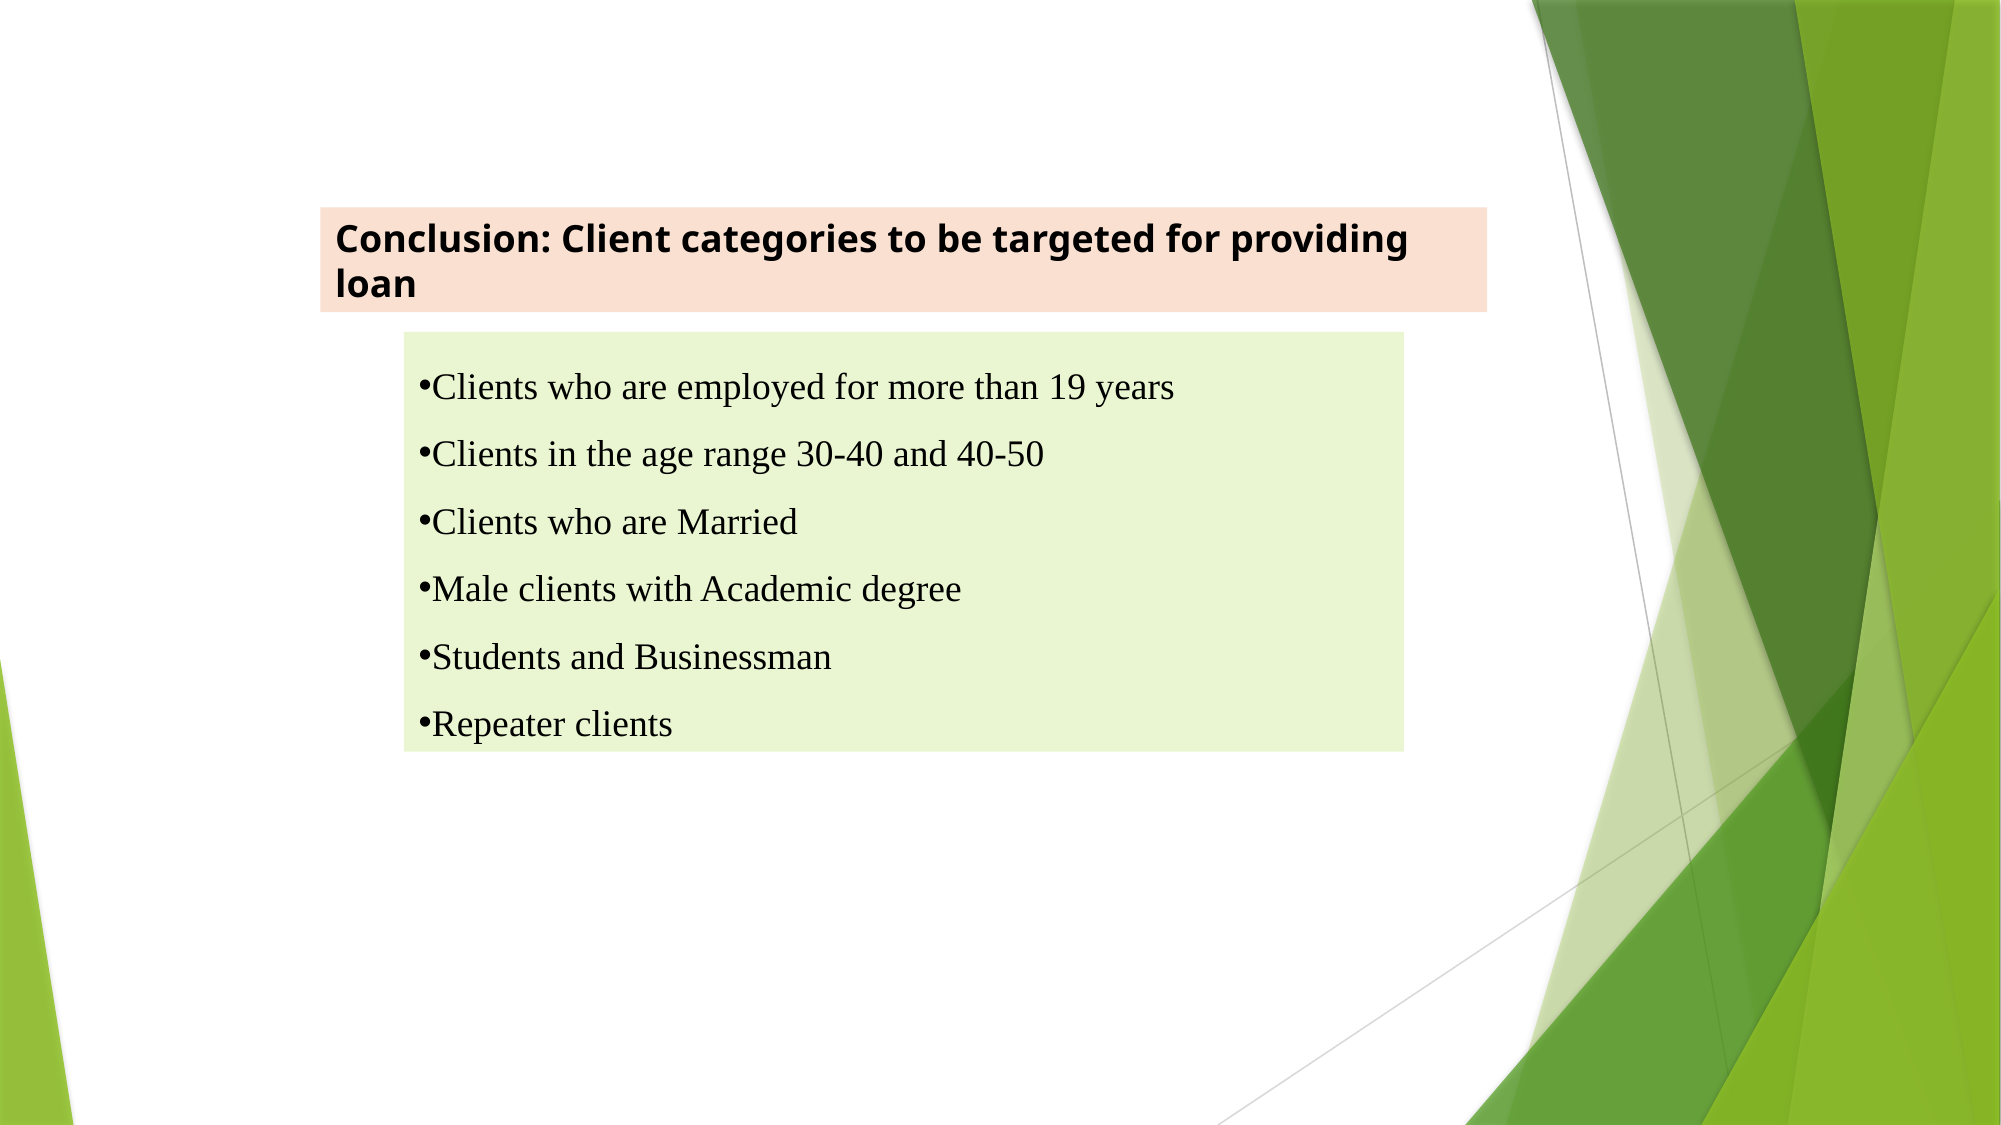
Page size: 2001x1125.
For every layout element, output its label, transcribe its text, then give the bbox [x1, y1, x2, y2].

text_box Clients who are employed for more than 19 years Clients in the age range 30-40 and 40-50 Clients who are Married Male clients with Academic degree Students and Businessman Repeater clients [403, 331, 1404, 752]
text_box Conclusion: Client categories to be targeted for providing loan [320, 207, 1488, 313]
